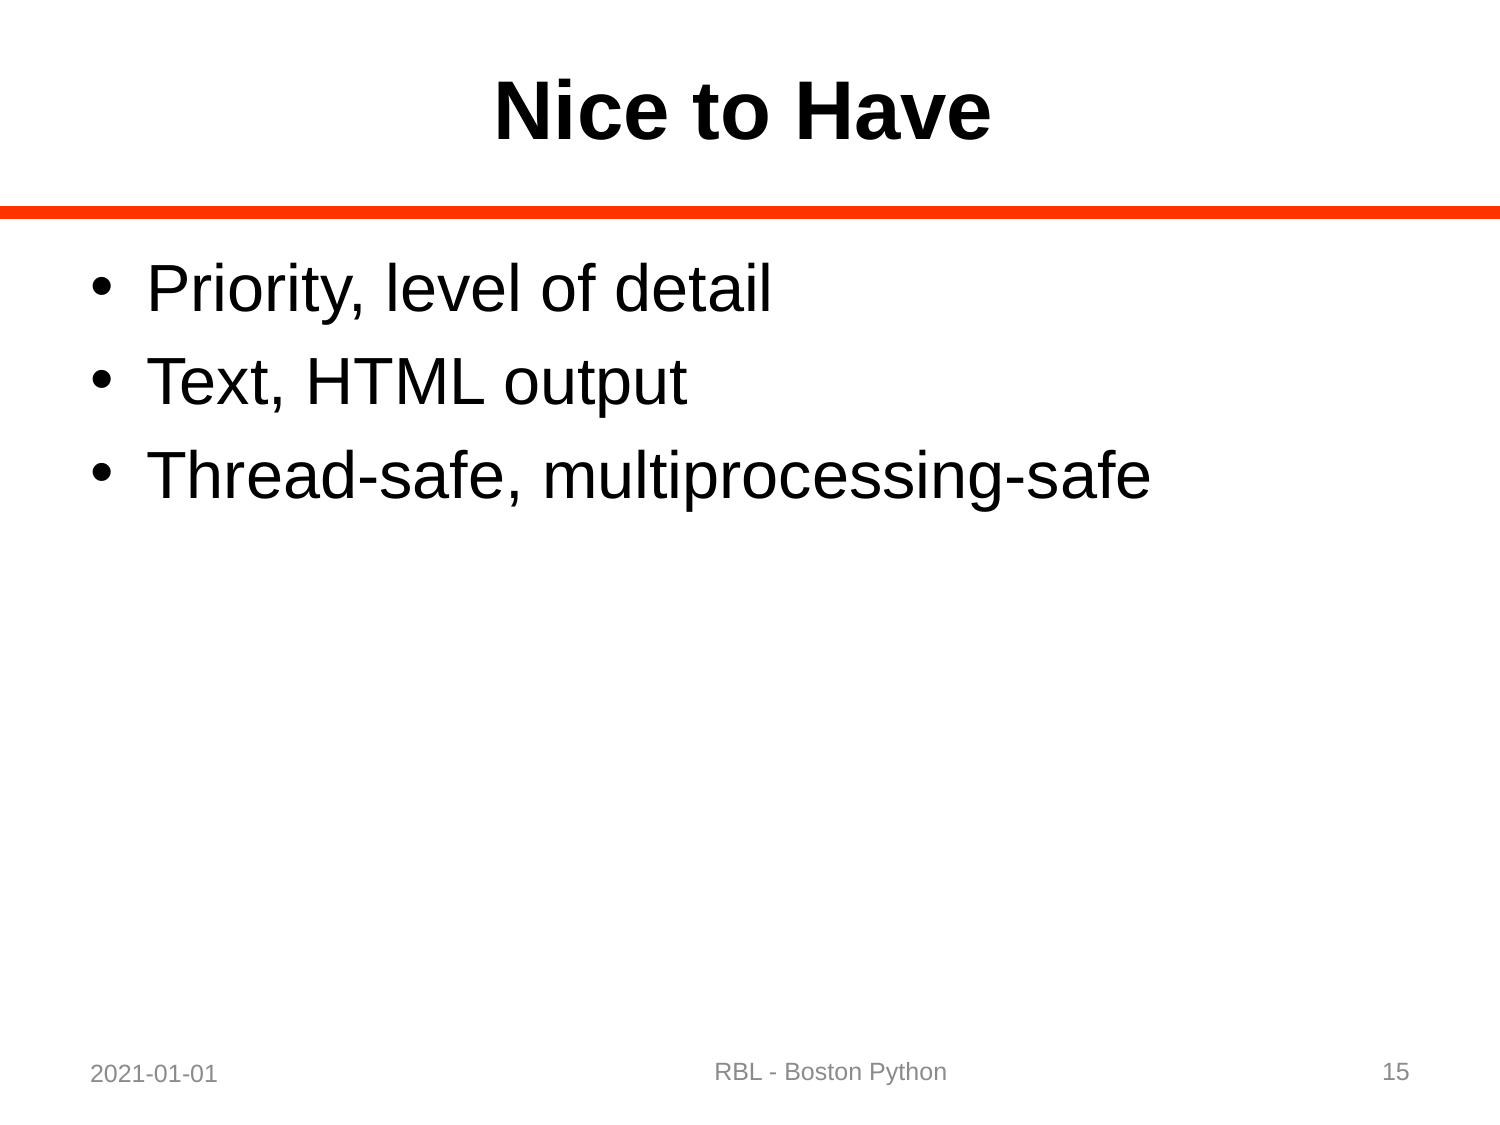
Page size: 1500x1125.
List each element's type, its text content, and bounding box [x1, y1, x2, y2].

title Nice to Have [75, 12, 1413, 200]
slide_number 15 [1250, 1037, 1425, 1103]
footer RBL - Boston Python [437, 1037, 1225, 1103]
list Priority, level of detail Text, HTML output Thread-safe, multiprocessing-safe [75, 237, 1438, 1025]
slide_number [75, 1042, 425, 1103]
